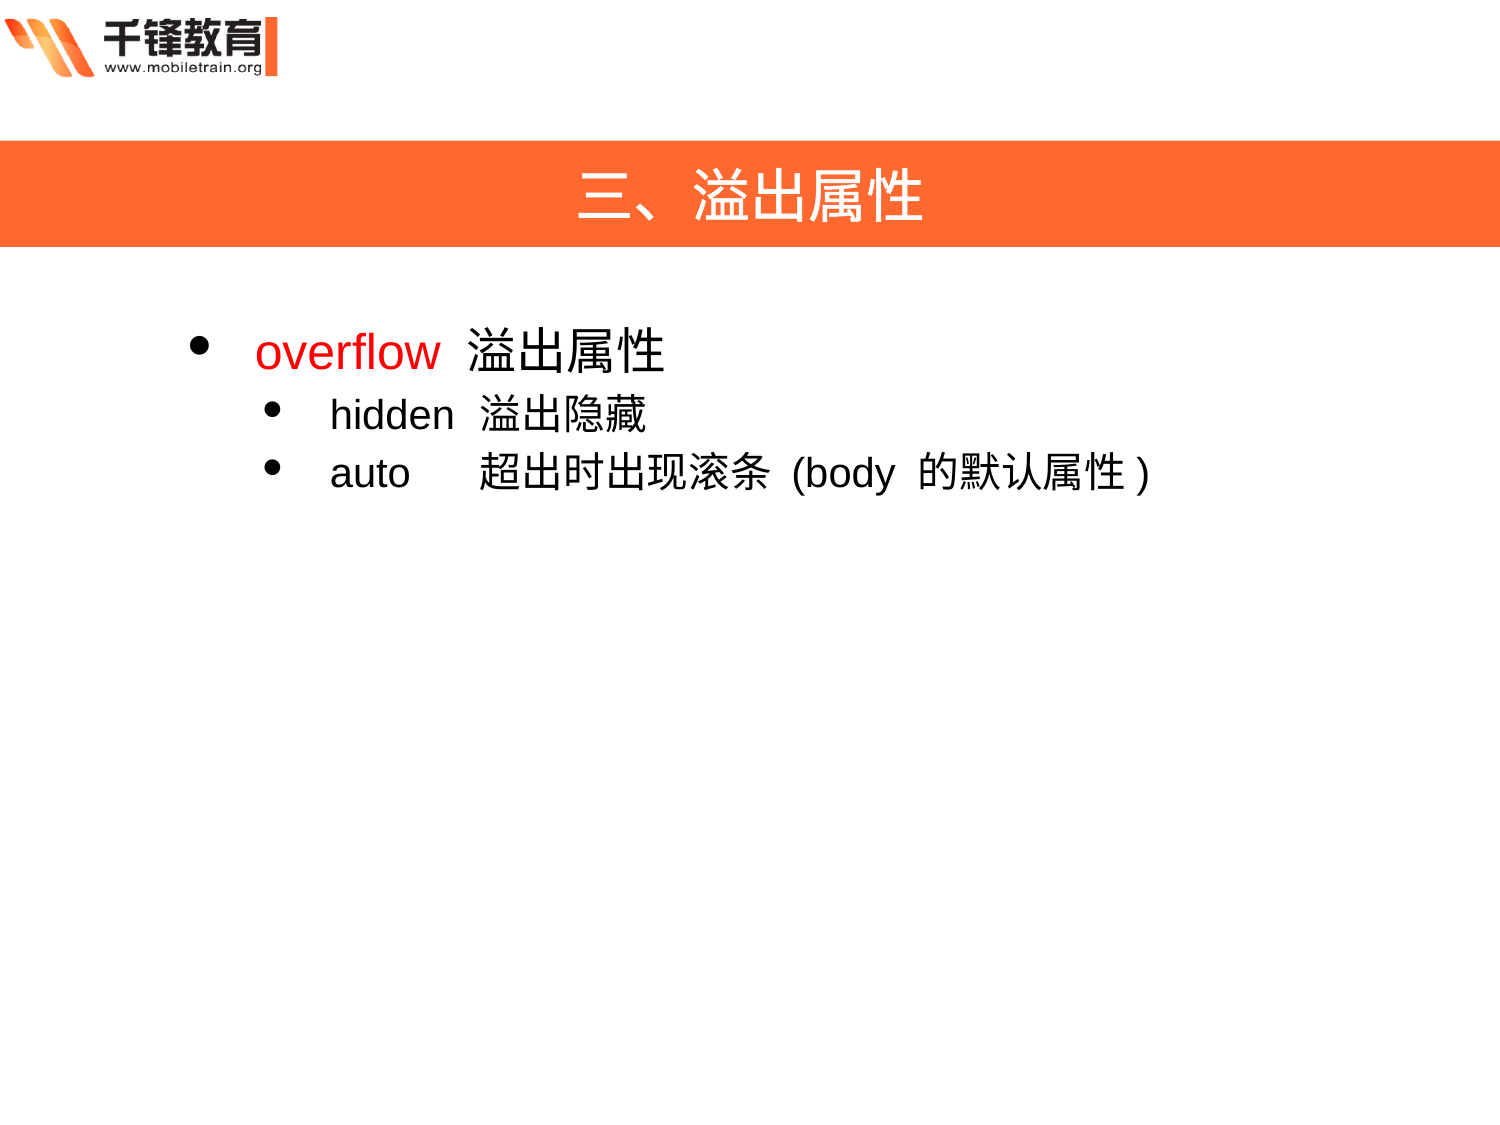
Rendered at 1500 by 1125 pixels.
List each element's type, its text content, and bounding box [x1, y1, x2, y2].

text_box overflow 溢出属性 hidden 溢出隐藏 auto 超出时出现滚条 (body 的默认属性) [74, 312, 1425, 1055]
text_box 三、溢出属性 [0, 140, 1500, 247]
picture [3, 18, 261, 79]
